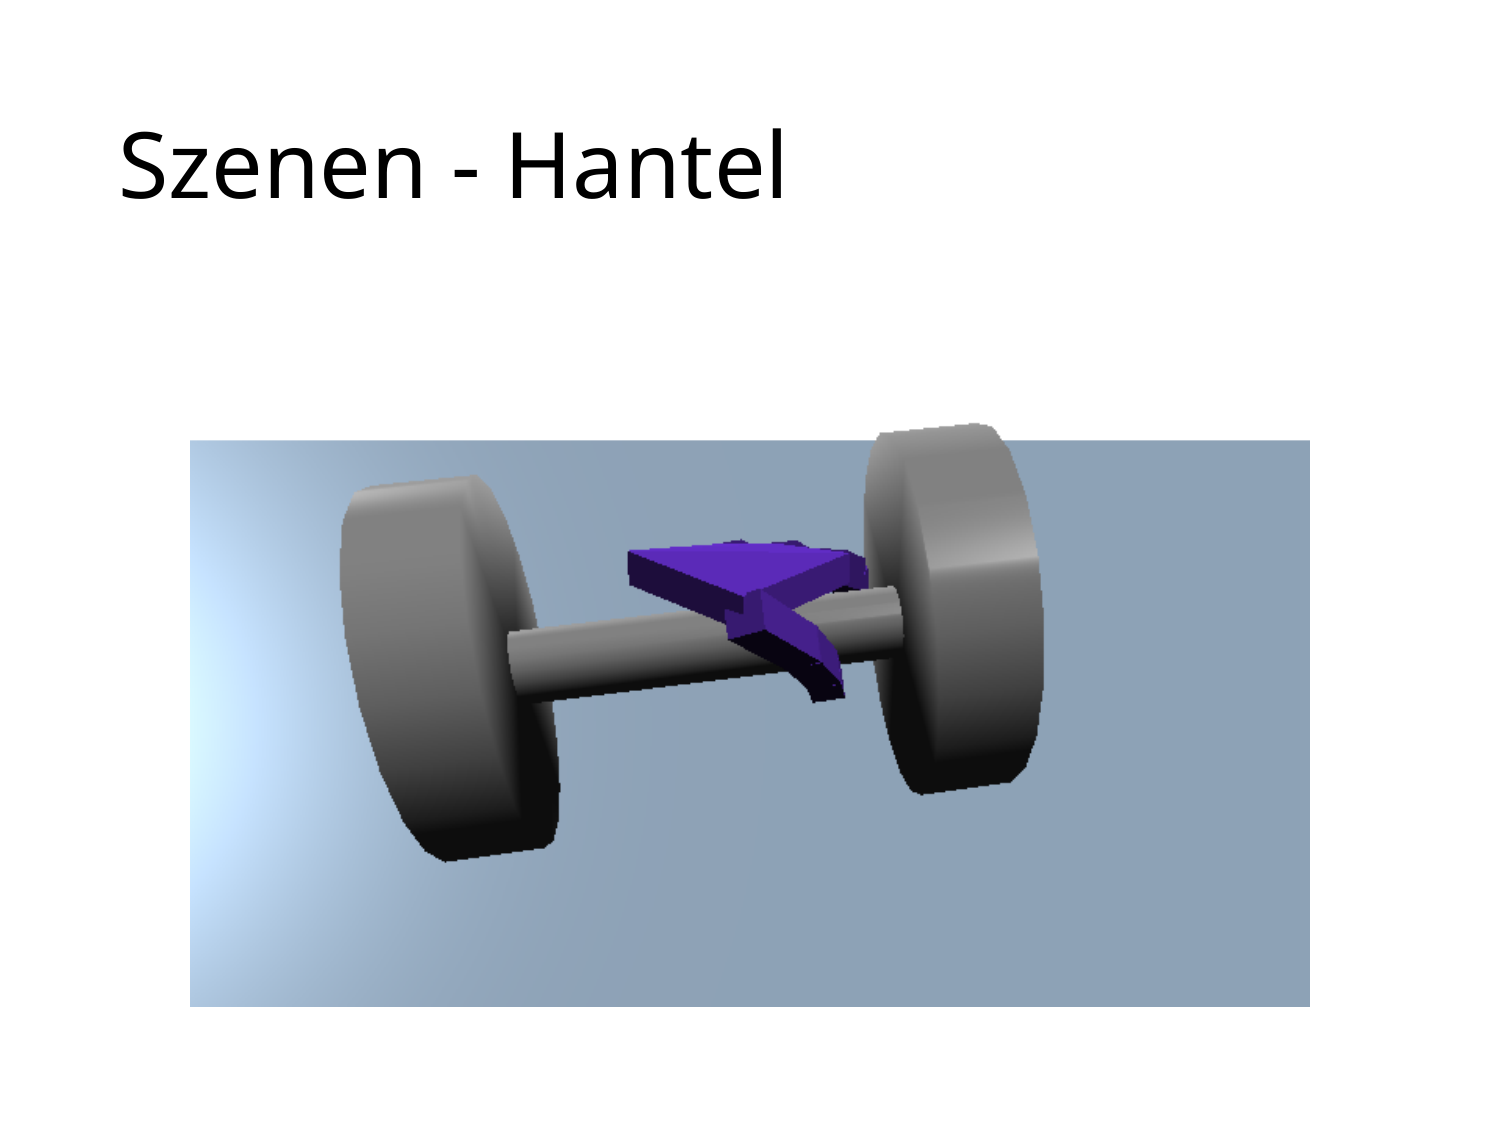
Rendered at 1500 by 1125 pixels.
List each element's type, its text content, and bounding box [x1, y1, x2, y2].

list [190, 306, 1310, 1007]
title Szenen - Hantel [103, 59, 1397, 278]
